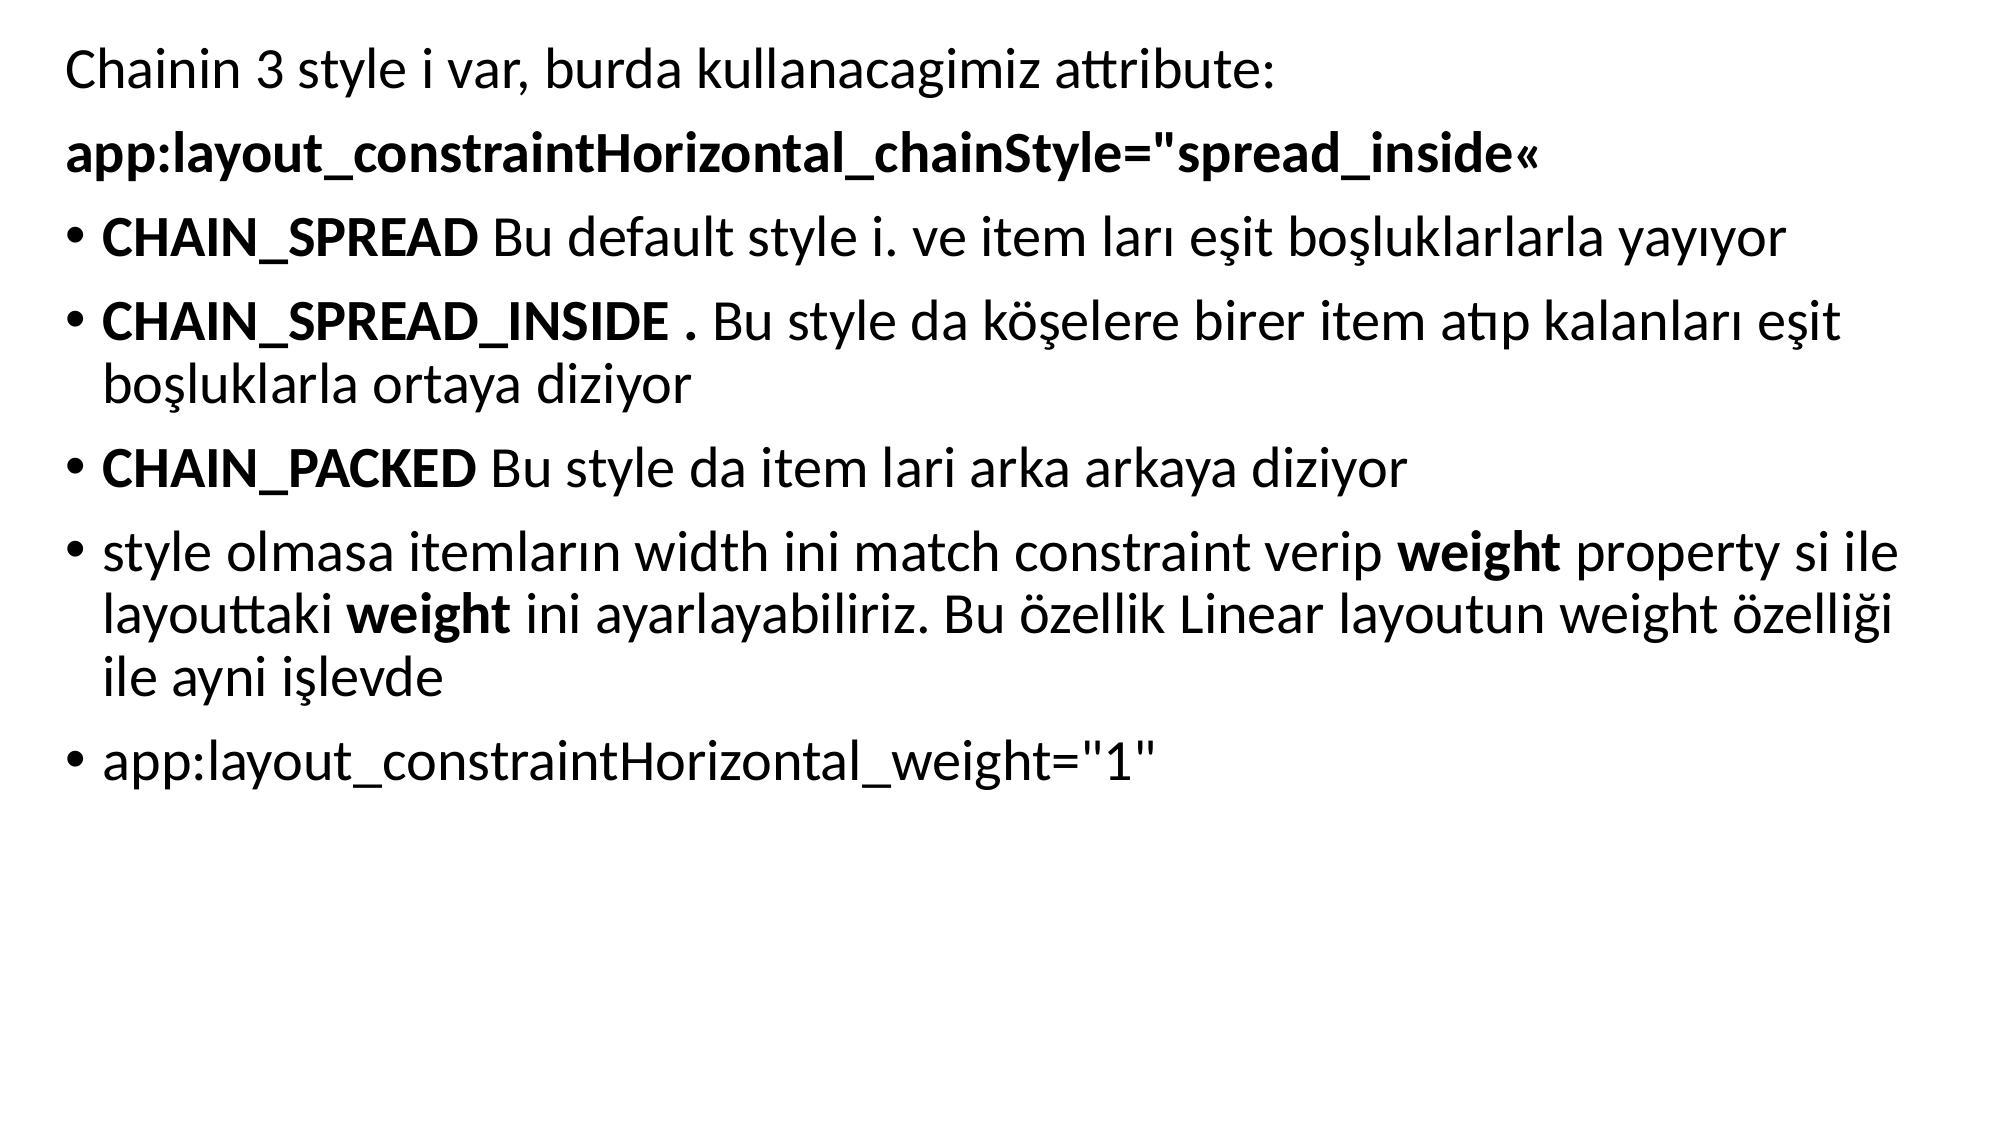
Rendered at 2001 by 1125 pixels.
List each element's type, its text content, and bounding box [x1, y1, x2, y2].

list Chainin 3 style i var, burda kullanacagimiz attribute: app:layout_constraintHorizontal_chainStyle="spread_inside« CHAIN_SPREAD Bu default style i. ve item ları eşit boşluklarlarla yayıyor CHAIN_SPREAD_INSIDE . Bu style da köşelere birer item atıp kalanları eşit boşluklarla ortaya diziyor CHAIN_PACKED Bu style da item lari arka arkaya diziyor style olmasa itemların width ini match constraint verip weight property si ile layouttaki weight ini ayarlayabiliriz. Bu özellik Linear layoutun weight özelliği ile ayni işlevde app:layout_constraintHorizontal_weight="1" [50, 31, 1940, 1046]
